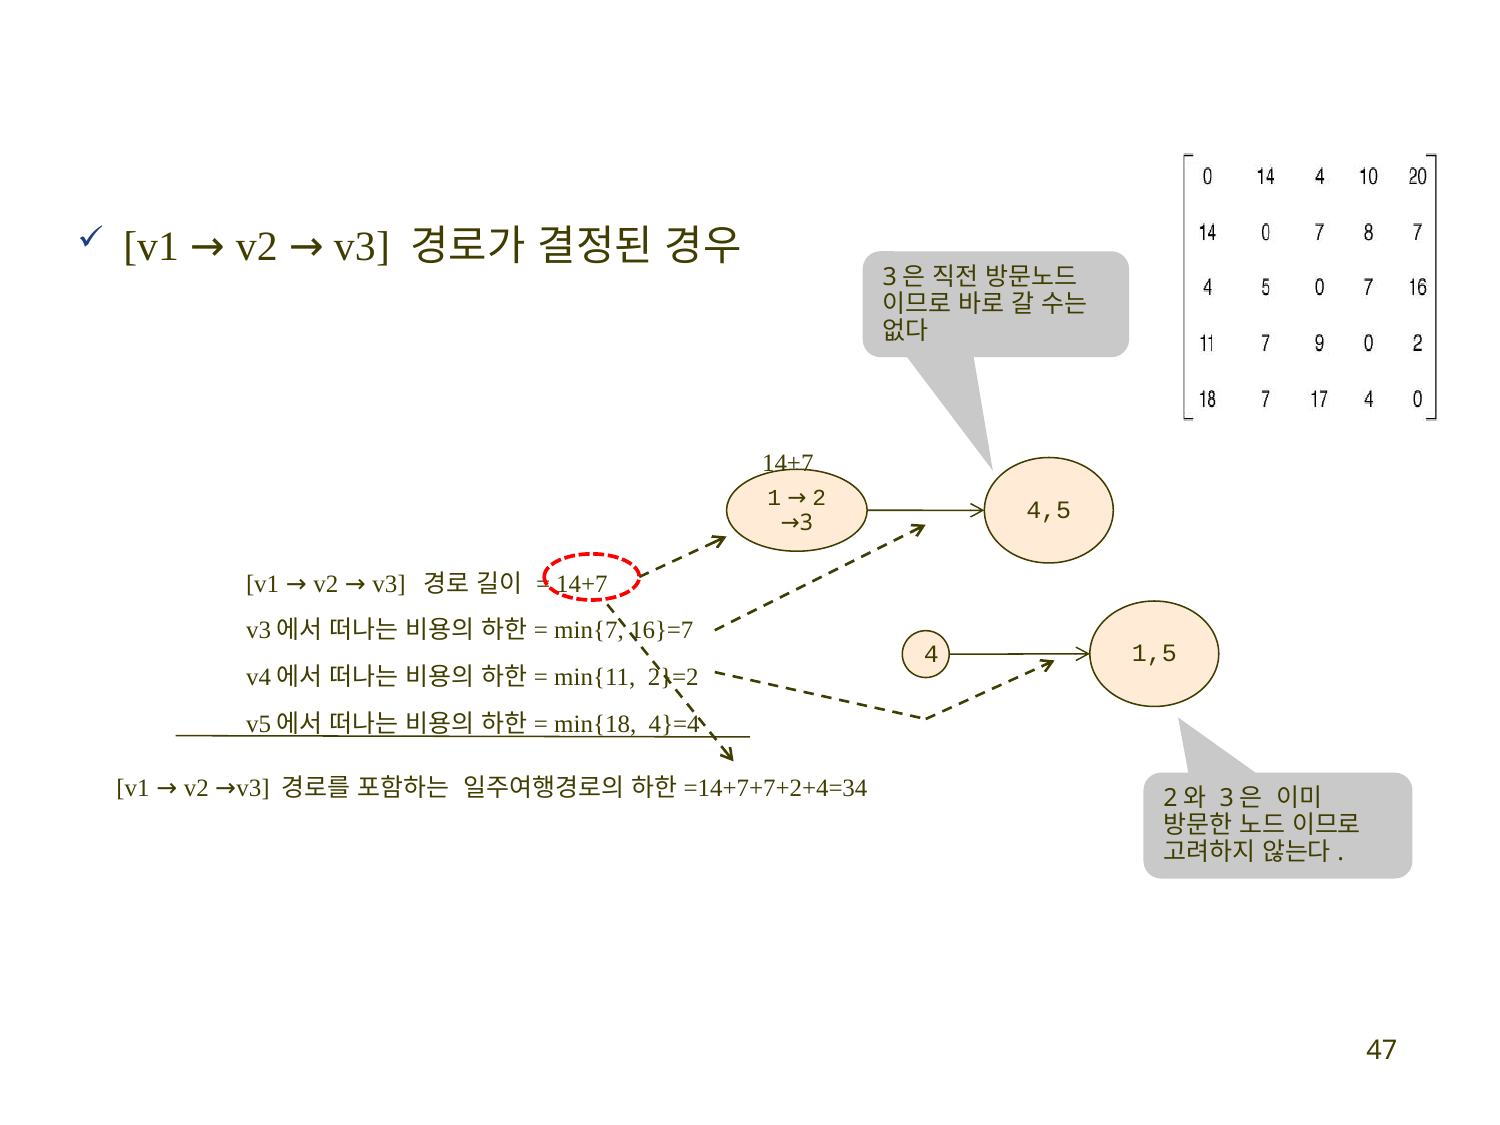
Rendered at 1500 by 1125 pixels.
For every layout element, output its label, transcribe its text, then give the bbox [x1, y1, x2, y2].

text_box 1 → 2 →3 [726, 473, 868, 523]
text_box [714, 524, 926, 631]
picture [1183, 132, 1454, 441]
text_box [639, 536, 709, 577]
text_box [v1 → v2 →v3] 경로를 포함하는 일주여행경로의 하한=14+7+7+2+4=34 [101, 735, 883, 809]
text_box [544, 553, 638, 601]
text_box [606, 604, 734, 762]
text_box 4,5 [984, 457, 1114, 563]
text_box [925, 660, 1055, 720]
slide_number 47 [1099, 1024, 1413, 1101]
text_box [738, 671, 926, 720]
text_box 4 [902, 631, 950, 670]
text_box [v1 → v2 → v3] 경로 길이 = 14+7 v3에서 떠나는 비용의 하한= min{7, 16}=7 v4에서 떠나는 비용의 하한= min{11, 2}=2 v5에서 떠나는 비용의 하한= min{18, 4}=4 [231, 548, 709, 733]
text_box 14+7 [747, 410, 829, 484]
text_box 2와 3은 이미 방문한 노드 이므로 고려하지 않는다. [1143, 717, 1413, 879]
text_box 1,5 [1089, 601, 1219, 707]
text_box [v1 → v2 → v3] 경로가 결정된 경우 [62, 203, 758, 277]
text_box 3은 직전 방문노드 이므로 바로 갈 수는 없다 [862, 251, 1130, 471]
